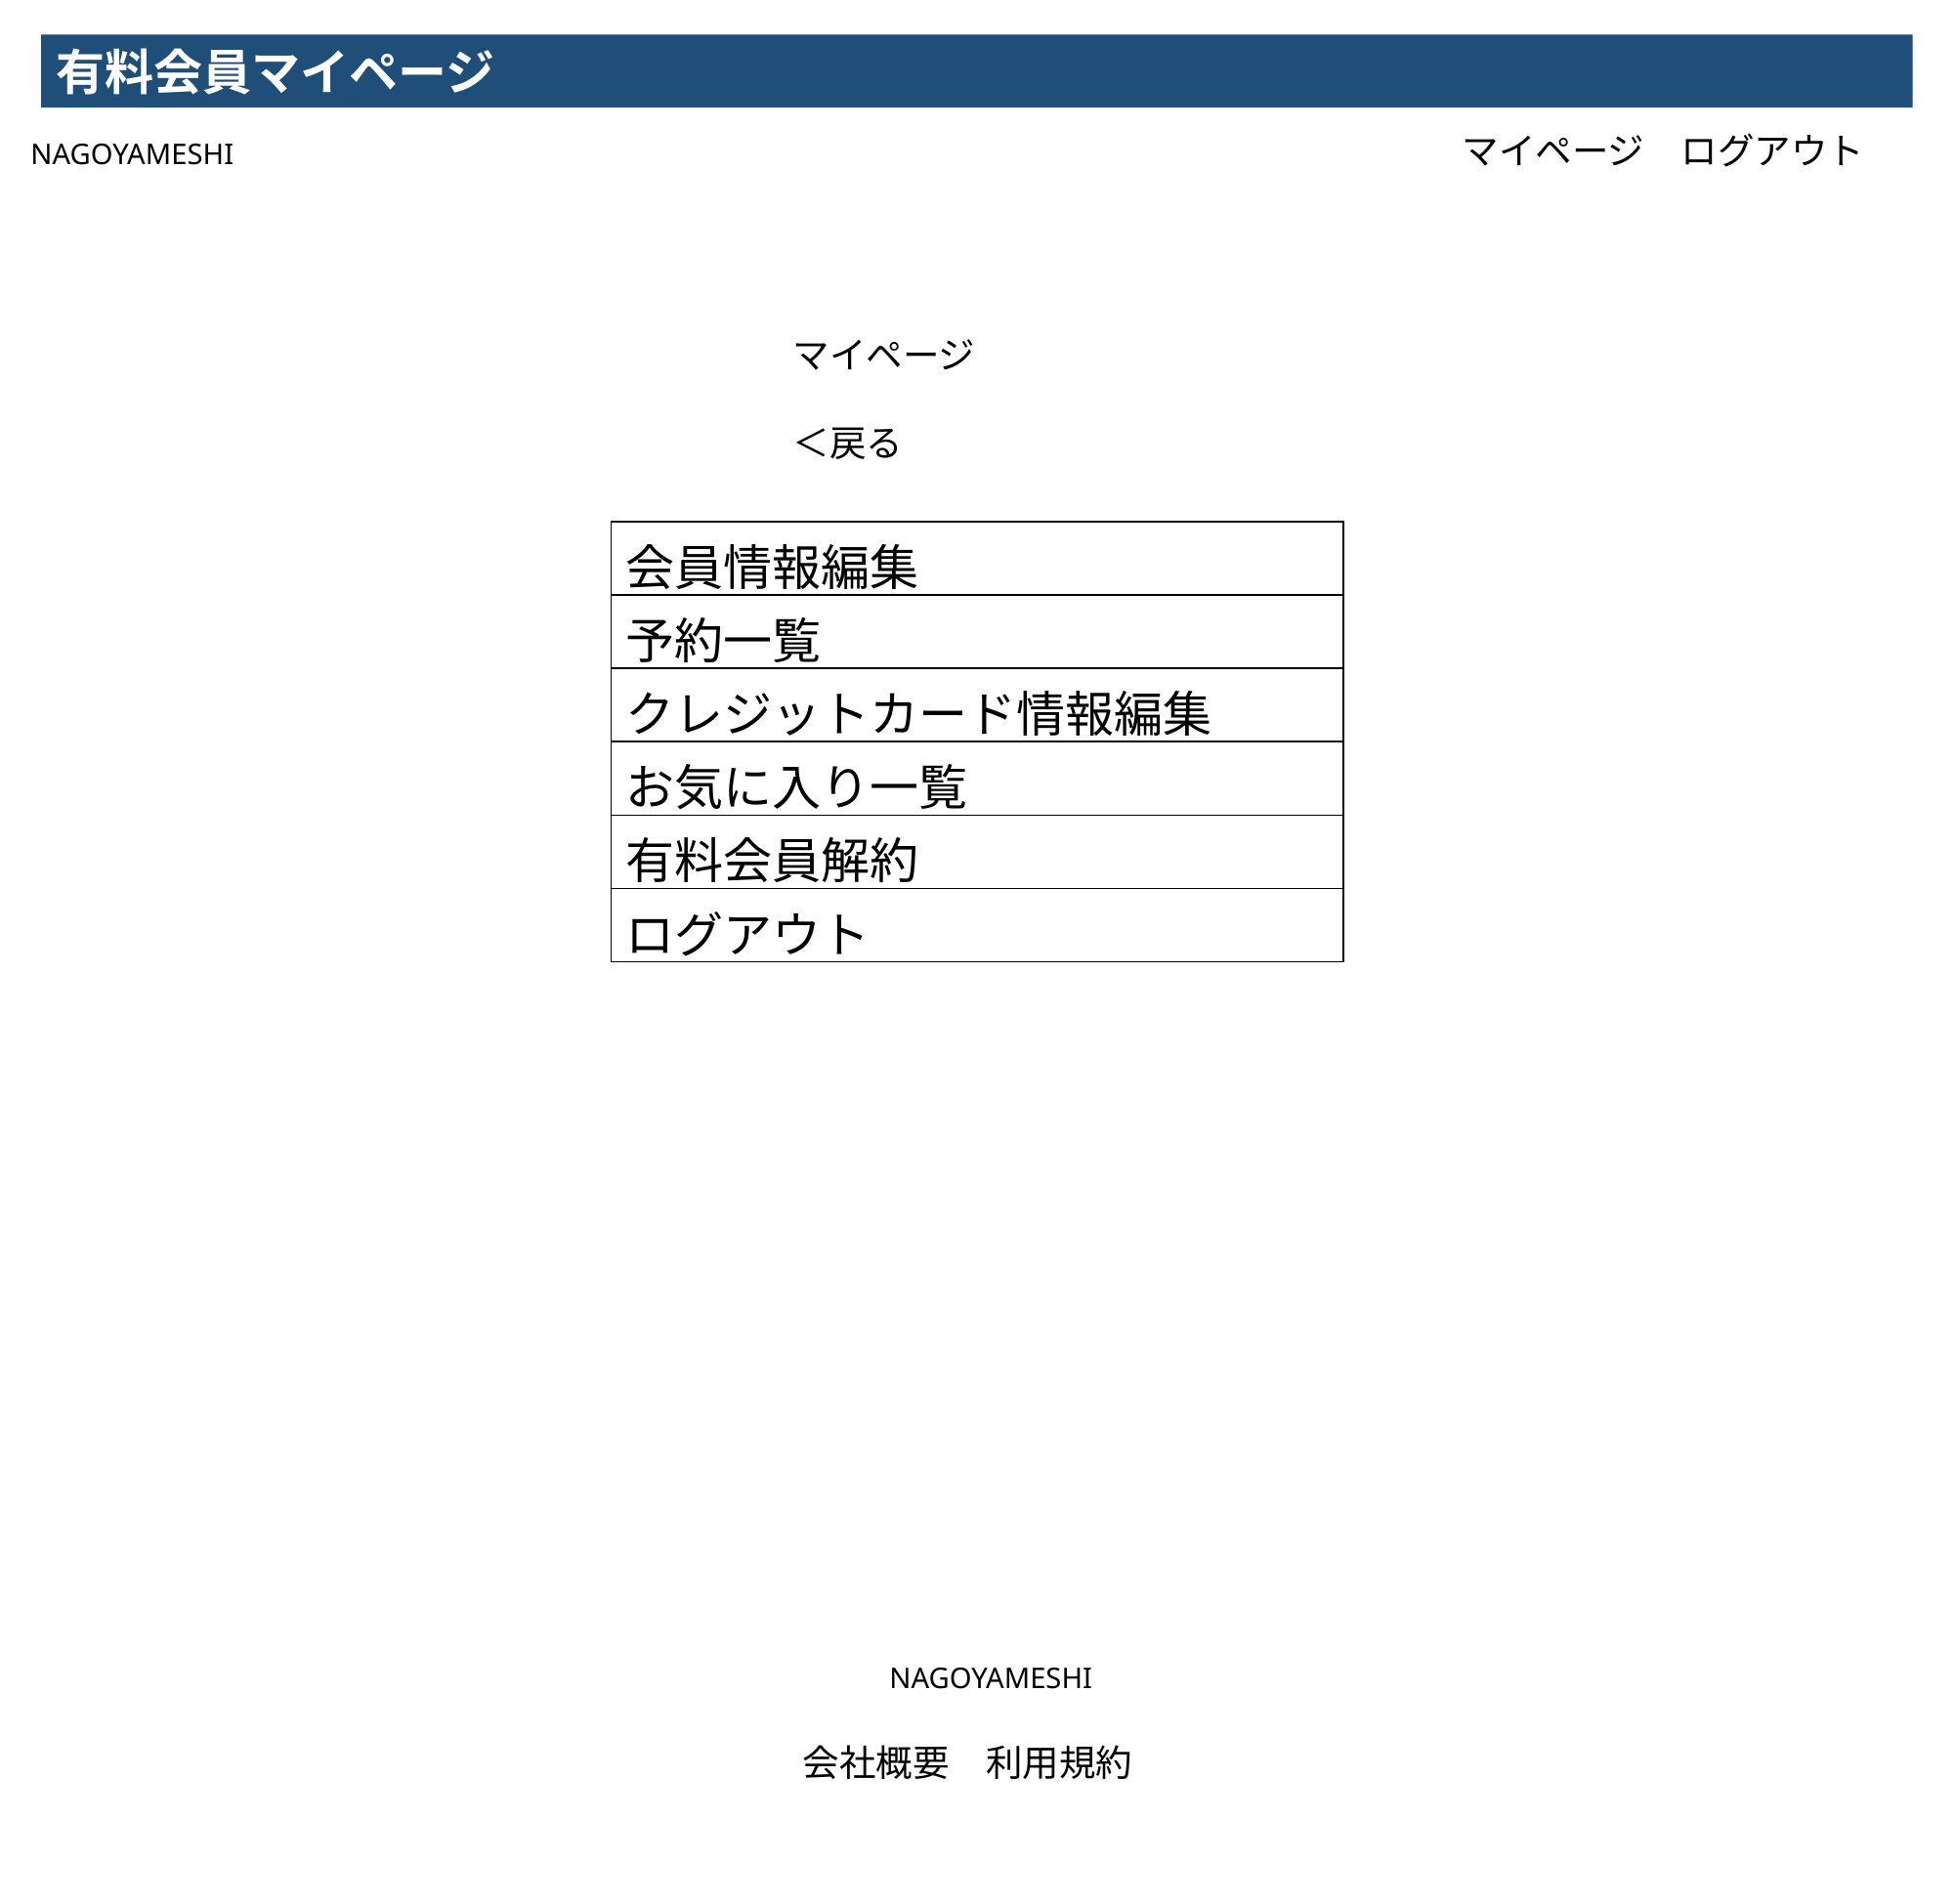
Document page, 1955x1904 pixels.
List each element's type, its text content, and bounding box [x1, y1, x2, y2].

table_cell 予約一覧 [612, 596, 1342, 667]
text_box NAGOYAMESHI [16, 121, 271, 190]
text_box マイページ ＜戻る [778, 324, 991, 472]
text_box 有料会員マイページ [41, 34, 1913, 108]
table_cell クレジットカード情報編集 [612, 669, 1342, 740]
text_box マイページ ログアウト [1447, 120, 1954, 180]
table_header 会員情報編集 [612, 523, 1342, 594]
text_box NAGOYAMESHI [874, 1644, 1129, 1714]
table_cell お気に入り一覧 [612, 742, 1342, 815]
table_cell 有料会員解約 [612, 816, 1342, 888]
text_box 会社概要 利用規約 [142, 1732, 1794, 1792]
table_cell ログアウト [612, 889, 1342, 961]
